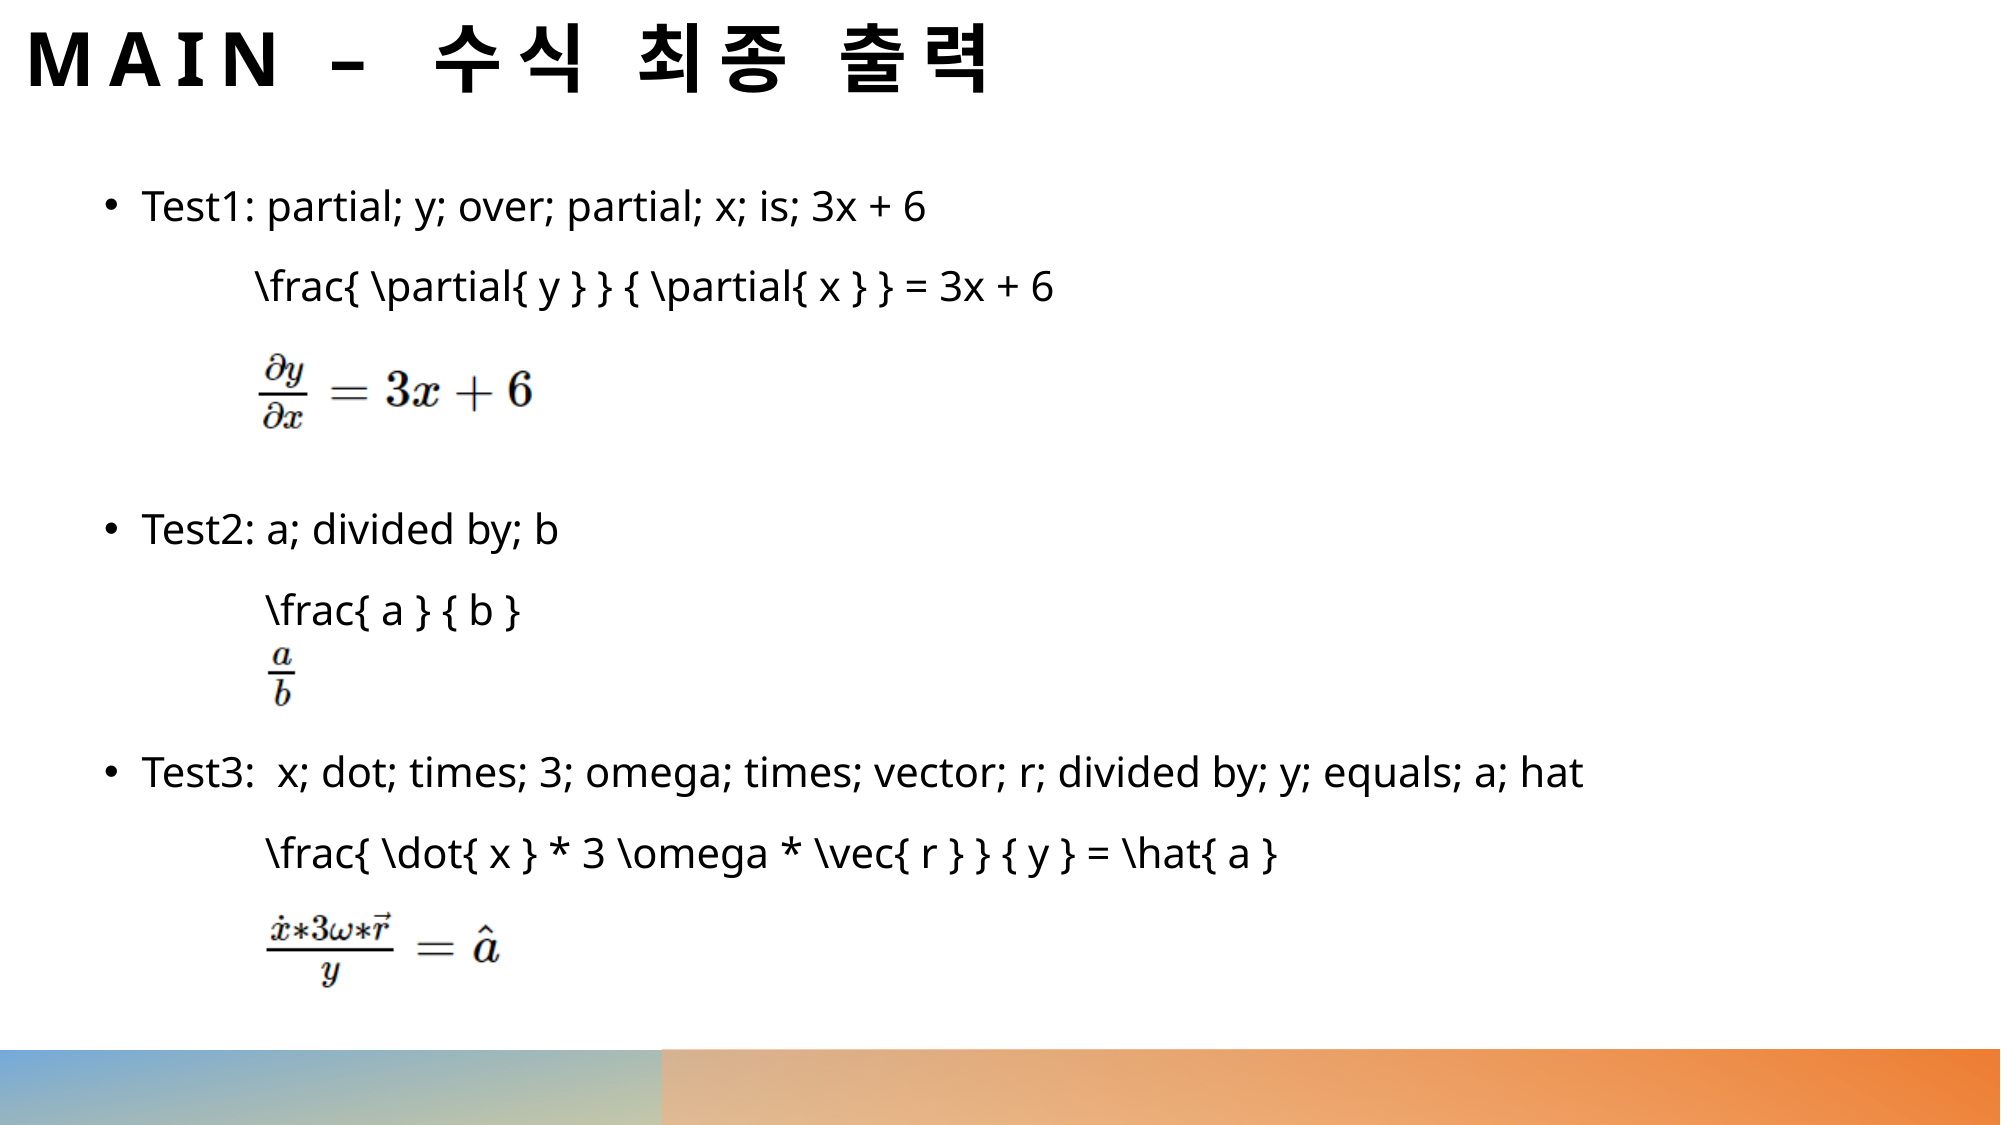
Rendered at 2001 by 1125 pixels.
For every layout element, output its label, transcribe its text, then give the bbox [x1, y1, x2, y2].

picture [248, 346, 554, 467]
list Test1: partial; y; over; partial; x; is; 3x + 6 \frac{ \partial{ y } } { \partial{ x } } = 3x + 6 Test2: a; divided by; b \frac{ a } { b } Test3: x; dot; times; 3; omega; times; vector; r; divided by; y; equals; a; hat \frac{ \dot{ x } * 3 \omega * \vec{ r } } { y } = \hat{ a } [104, 169, 1784, 1074]
picture [248, 906, 510, 1005]
picture [262, 643, 308, 711]
title Main – 수식 최종 출력 [24, 0, 1945, 102]
